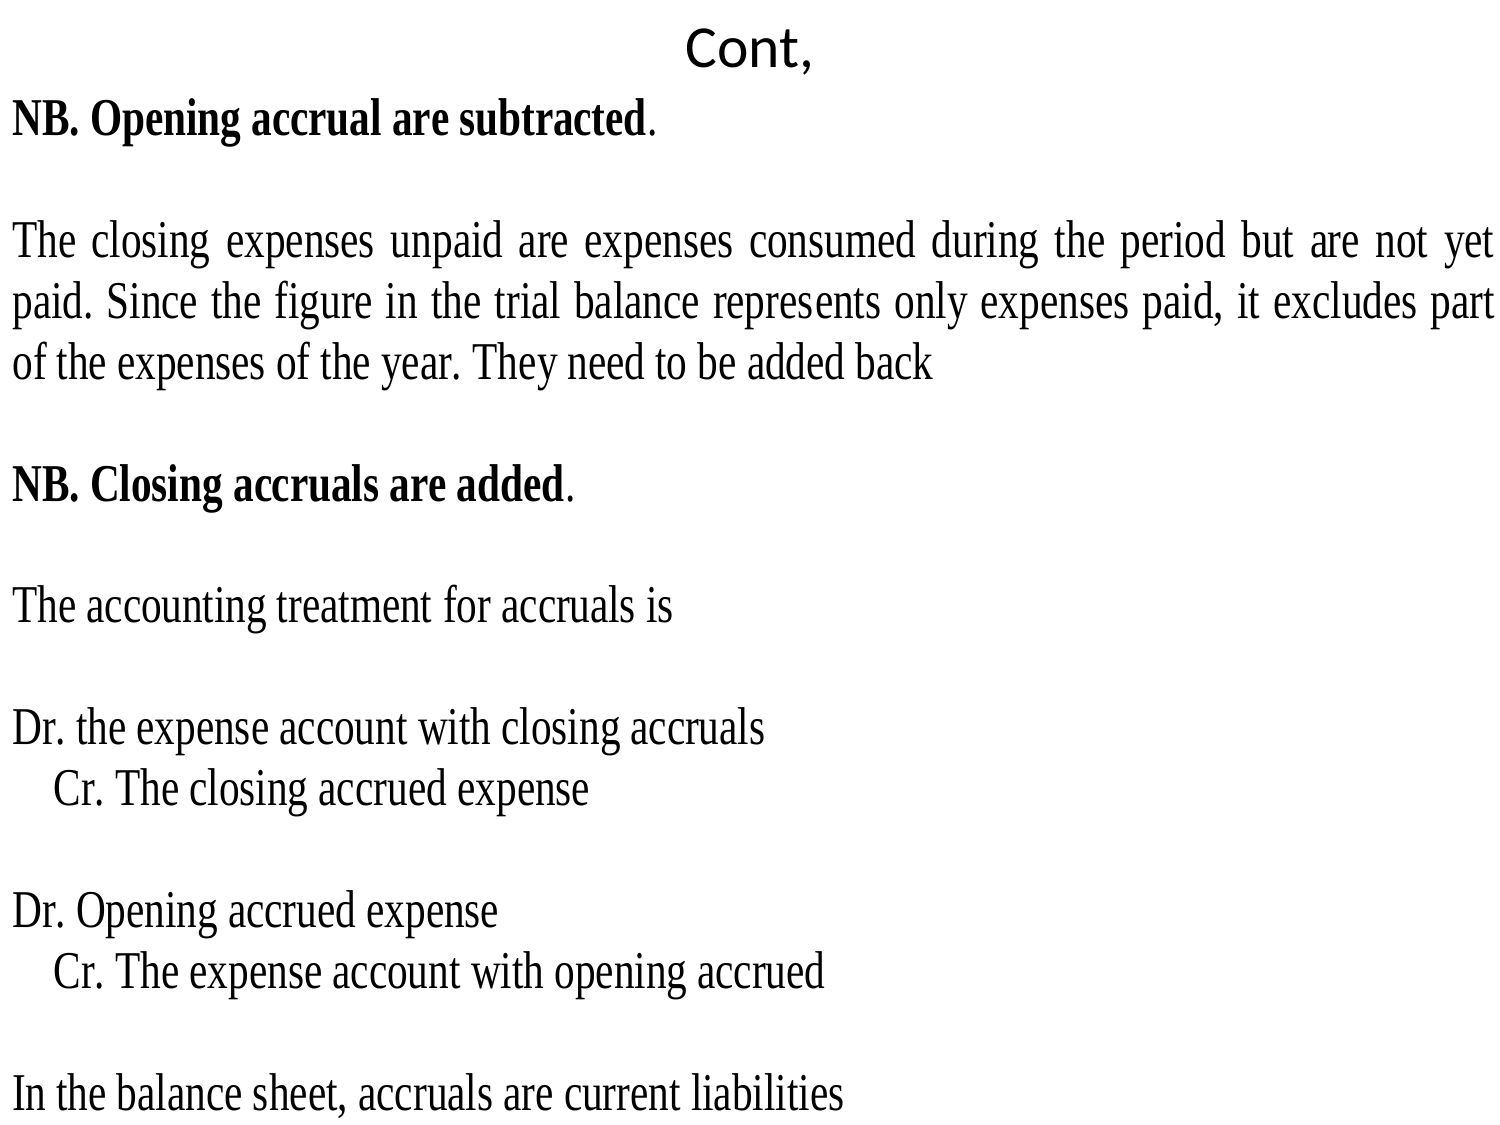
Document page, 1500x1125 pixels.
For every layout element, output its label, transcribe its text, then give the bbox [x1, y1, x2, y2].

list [12, 87, 1500, 1125]
title Cont, [75, 0, 1425, 85]
